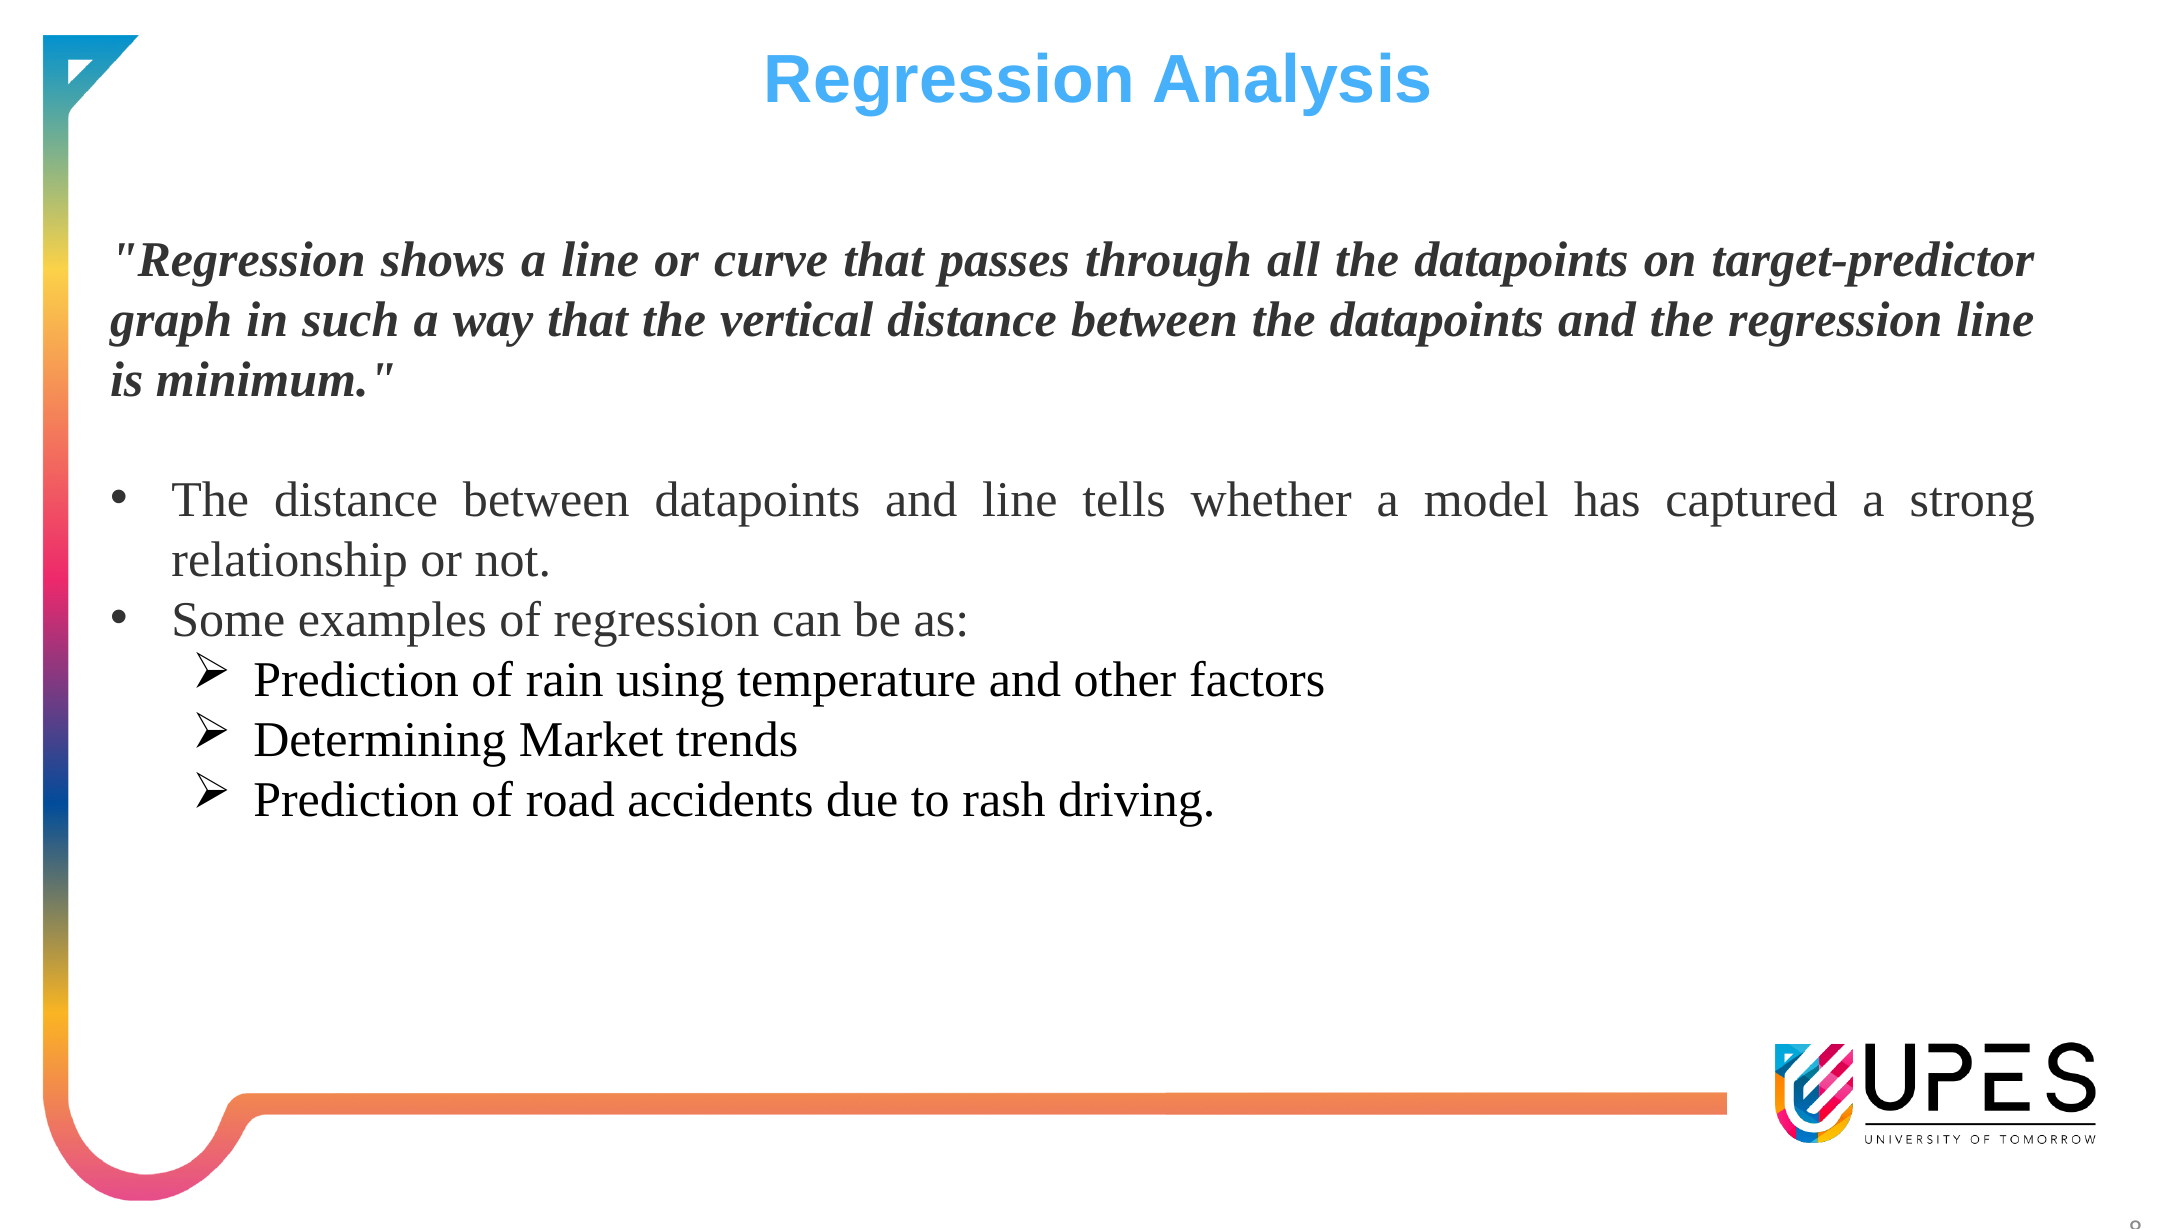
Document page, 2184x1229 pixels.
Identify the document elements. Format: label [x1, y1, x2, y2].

list [0, 0, 2184, 1229]
